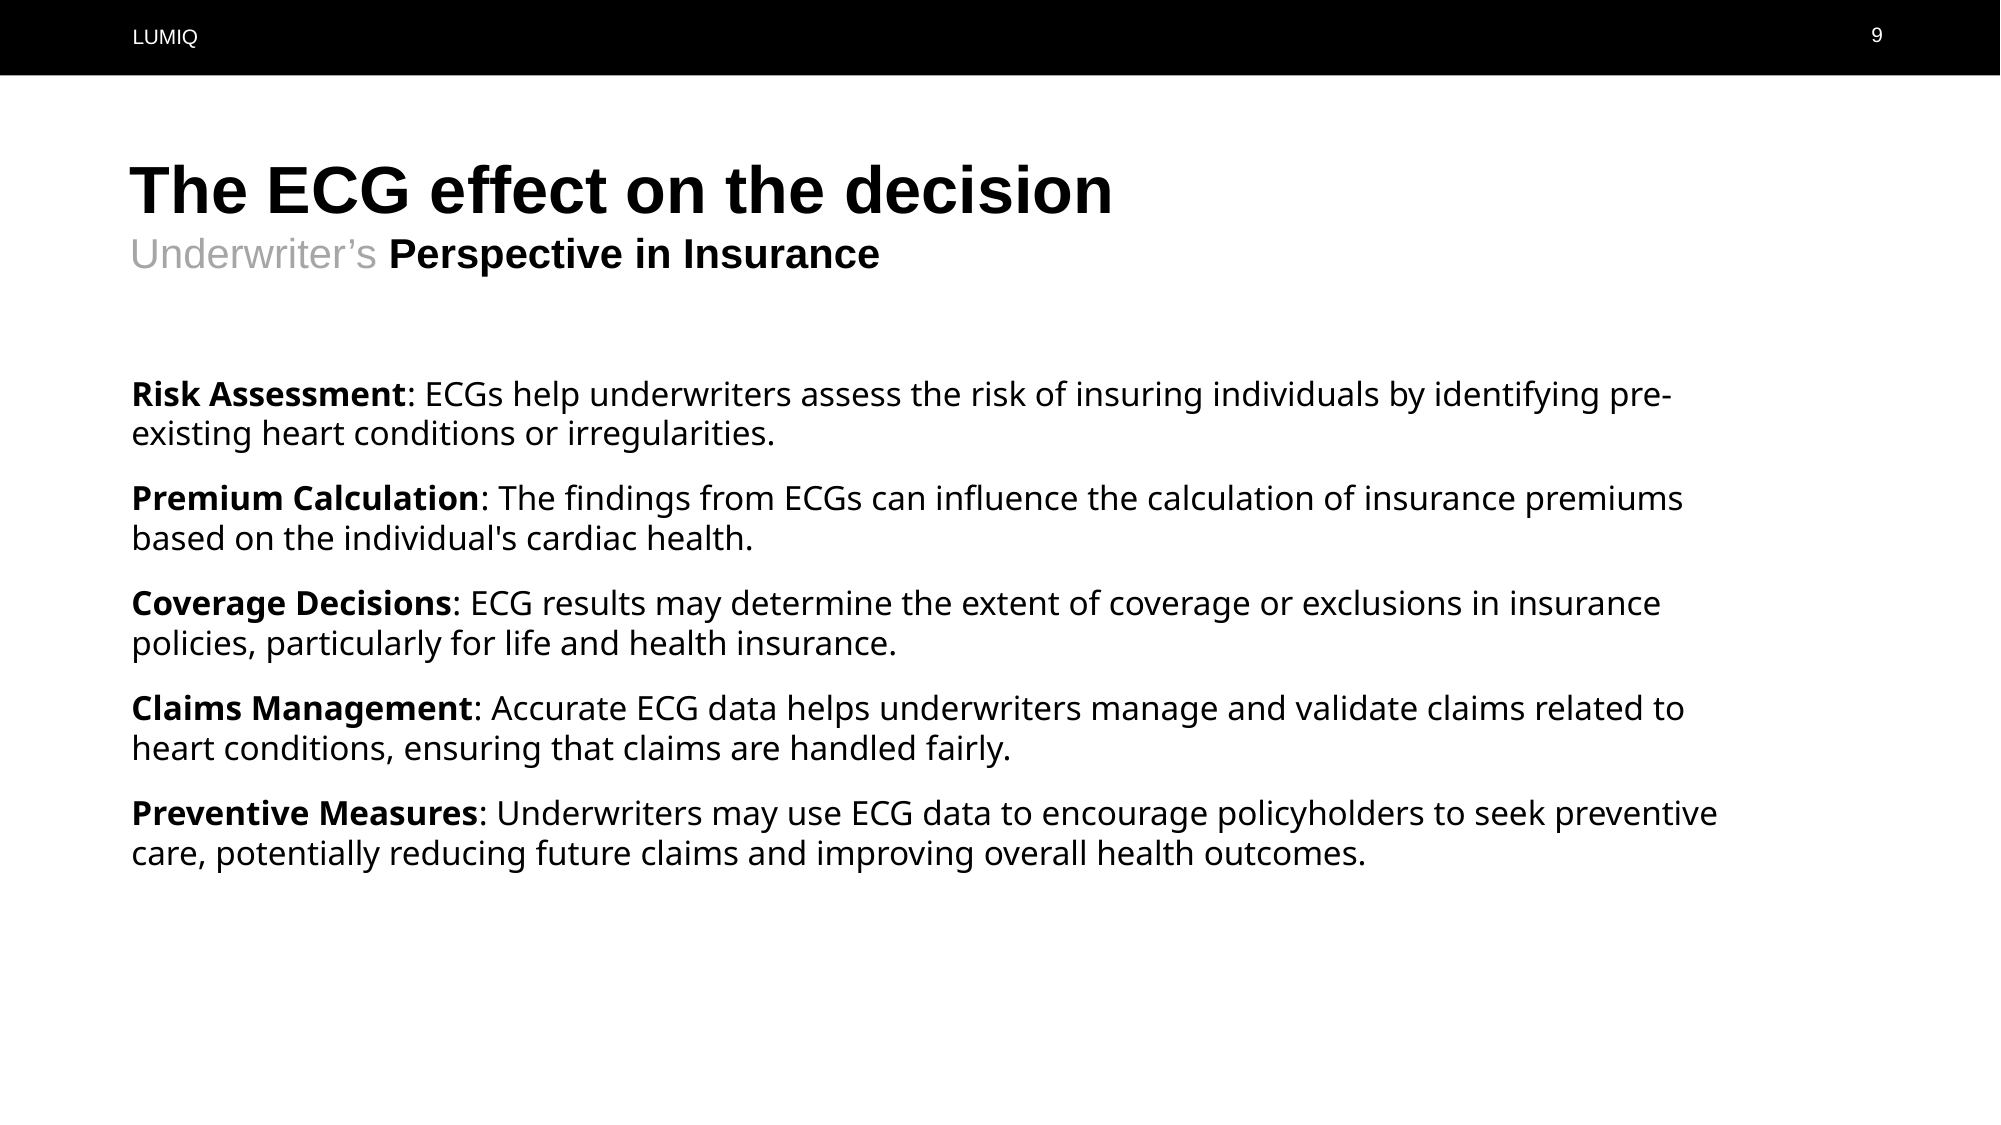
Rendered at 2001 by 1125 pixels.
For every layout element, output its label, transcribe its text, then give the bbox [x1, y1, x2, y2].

text_box Risk Assessment: ECGs help underwriters assess the risk of insuring individuals by identifying pre-existing heart conditions or irregularities. Premium Calculation: The findings from ECGs can influence the calculation of insurance premiums based on the individual's cardiac health. Coverage Decisions: ECG results may determine the extent of coverage or exclusions in insurance policies, particularly for life and health insurance. Claims Management: Accurate ECG data helps underwriters manage and validate claims related to heart conditions, ensuring that claims are handled fairly. Preventive Measures: Underwriters may use ECG data to encourage policyholders to seek preventive care, potentially reducing future claims and improving overall health outcomes. [124, 365, 1771, 880]
slide_number 9 [1861, 14, 1891, 56]
text_box The ECG effect on the decision Underwriter’s Perspective in Insurance [122, 138, 1684, 284]
